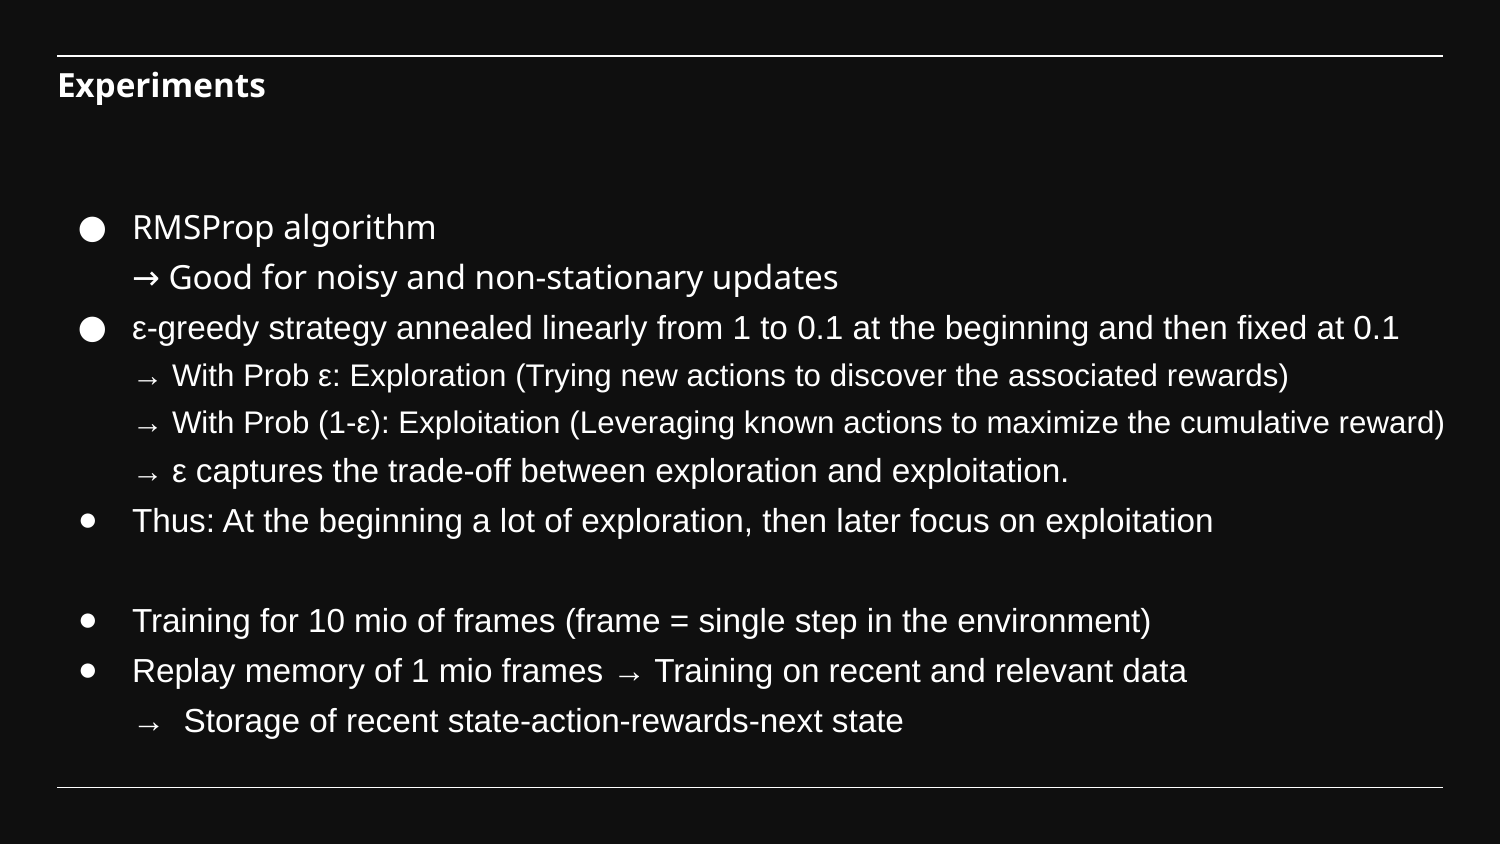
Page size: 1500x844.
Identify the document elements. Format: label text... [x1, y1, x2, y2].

title Experiments [57, 64, 938, 118]
list RMSProp algorithm → Good for noisy and non-stationary updates ε-greedy strategy annealed linearly from 1 to 0.1 at the beginning and then fixed at 0.1 → With Prob ε: Exploration (Trying new actions to discover the associated rewards) → With Prob (1-ε): Exploitation (Leveraging known actions to maximize the cumulative reward) → ε captures the trade-off between exploration and exploitation. Thus: At the beginning a lot of exploration, then later focus on exploitation Training for 10 mio of frames (frame = single step in the environment) Replay memory of 1 mio frames → Training on recent and relevant data → Storage of recent state-action-rewards-next state [57, 181, 1478, 788]
